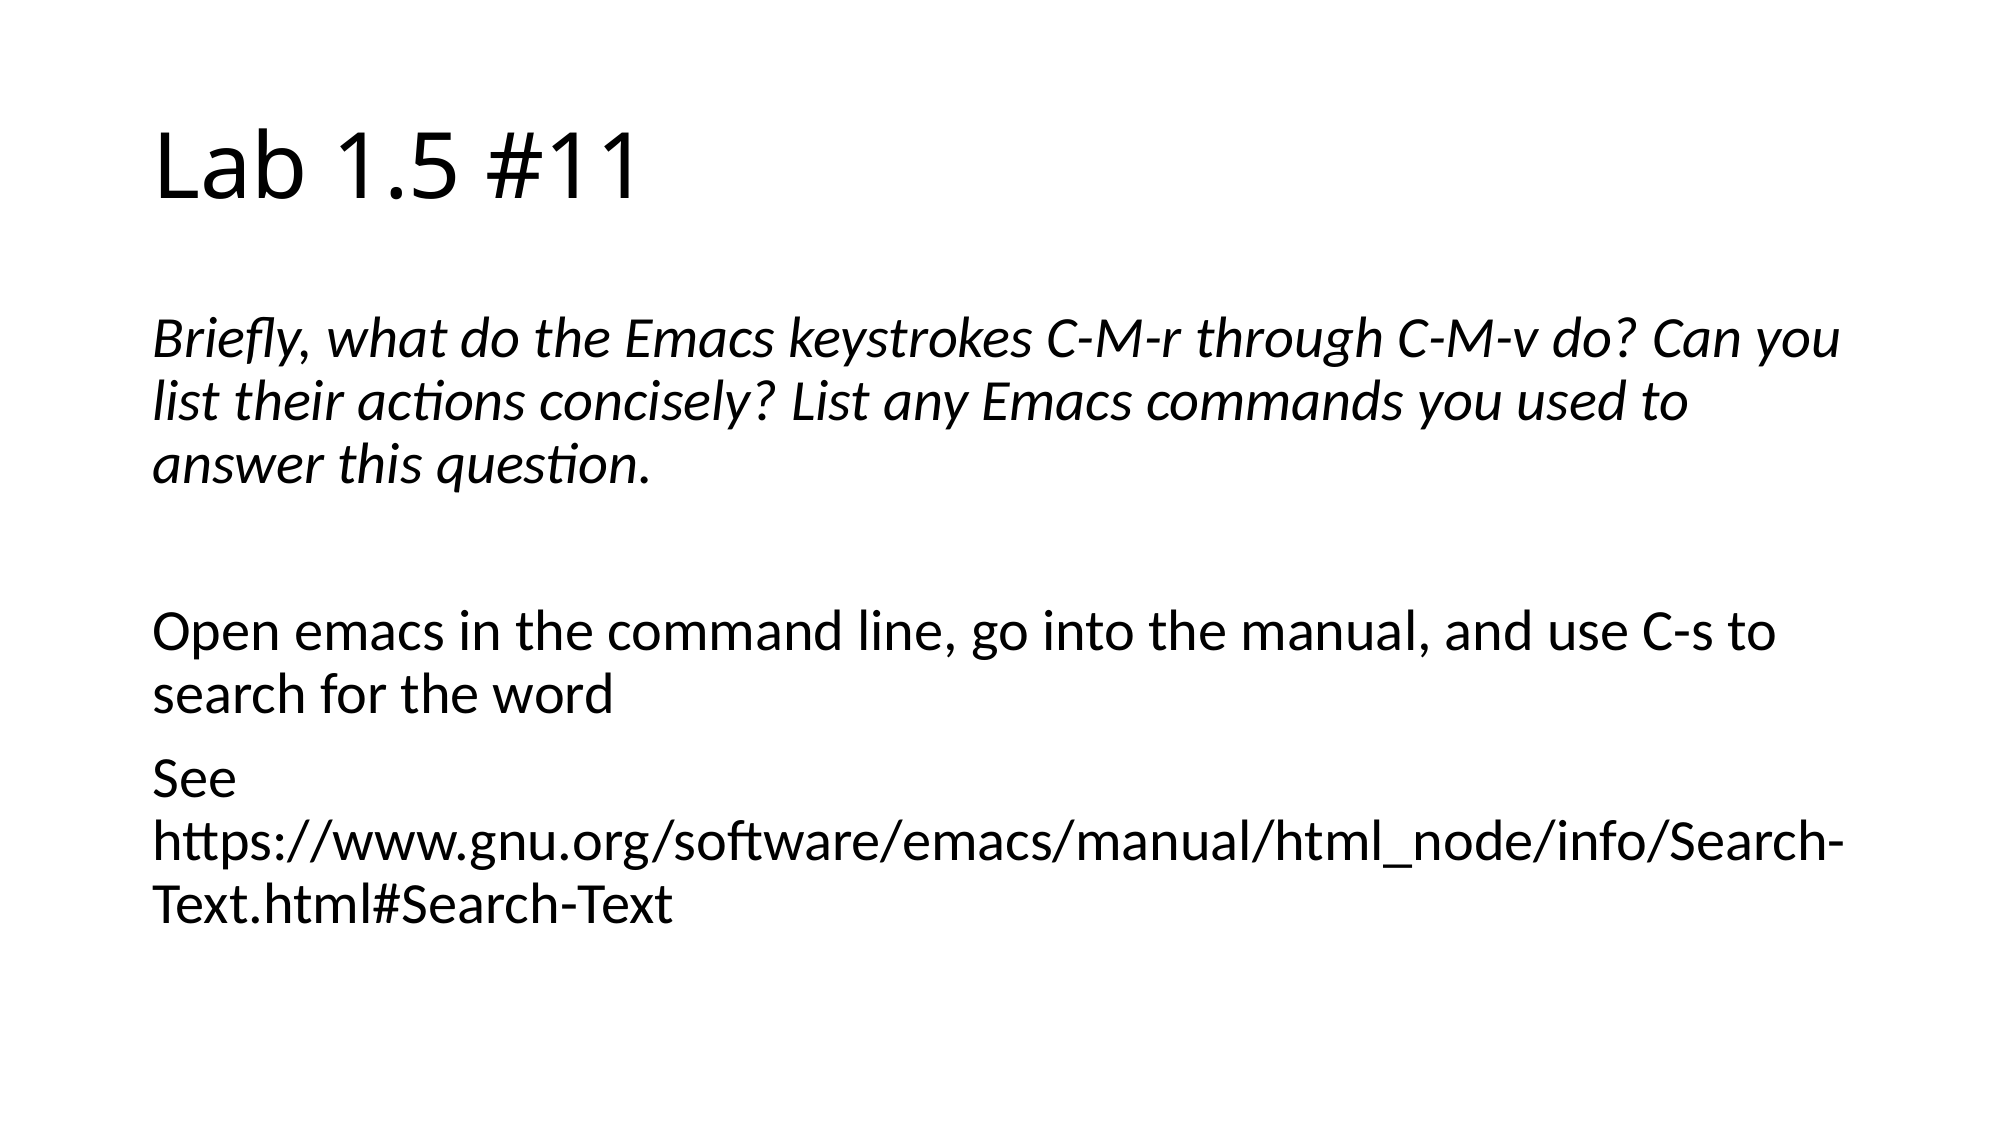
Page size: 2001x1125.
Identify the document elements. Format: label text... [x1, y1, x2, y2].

list Briefly, what do the Emacs keystrokes C-M-r through C-M-v do? Can you list their actions concisely? List any Emacs commands you used to answer this question. Open emacs in the command line, go into the manual, and use C-s to search for the word See https://www.gnu.org/software/emacs/manual/html_node/info/Search-Text.html#Search-Text [137, 299, 1863, 1014]
title Lab 1.5 #11 [137, 59, 1863, 278]
